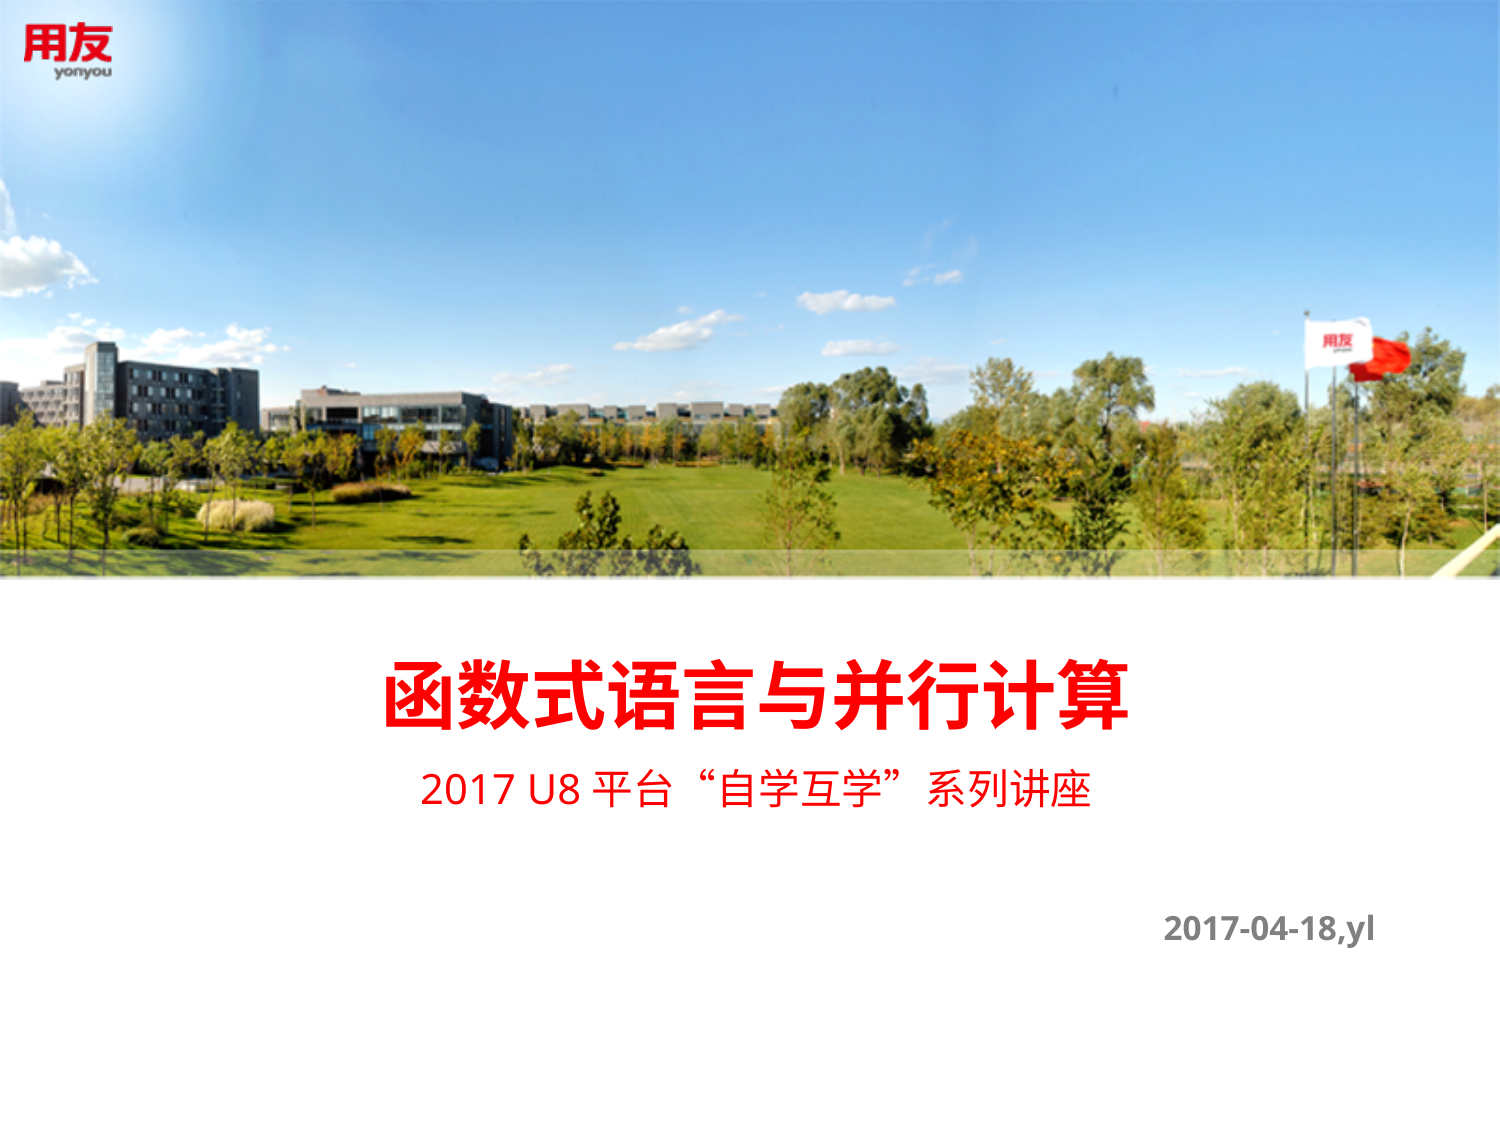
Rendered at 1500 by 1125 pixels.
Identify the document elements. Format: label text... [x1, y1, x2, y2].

title 函数式语言与并行计算 2017 U8平台“自学互学”系列讲座 [62, 587, 1451, 826]
picture [0, 0, 1500, 580]
text_box 2017-04-18,yl [1148, 899, 1391, 955]
